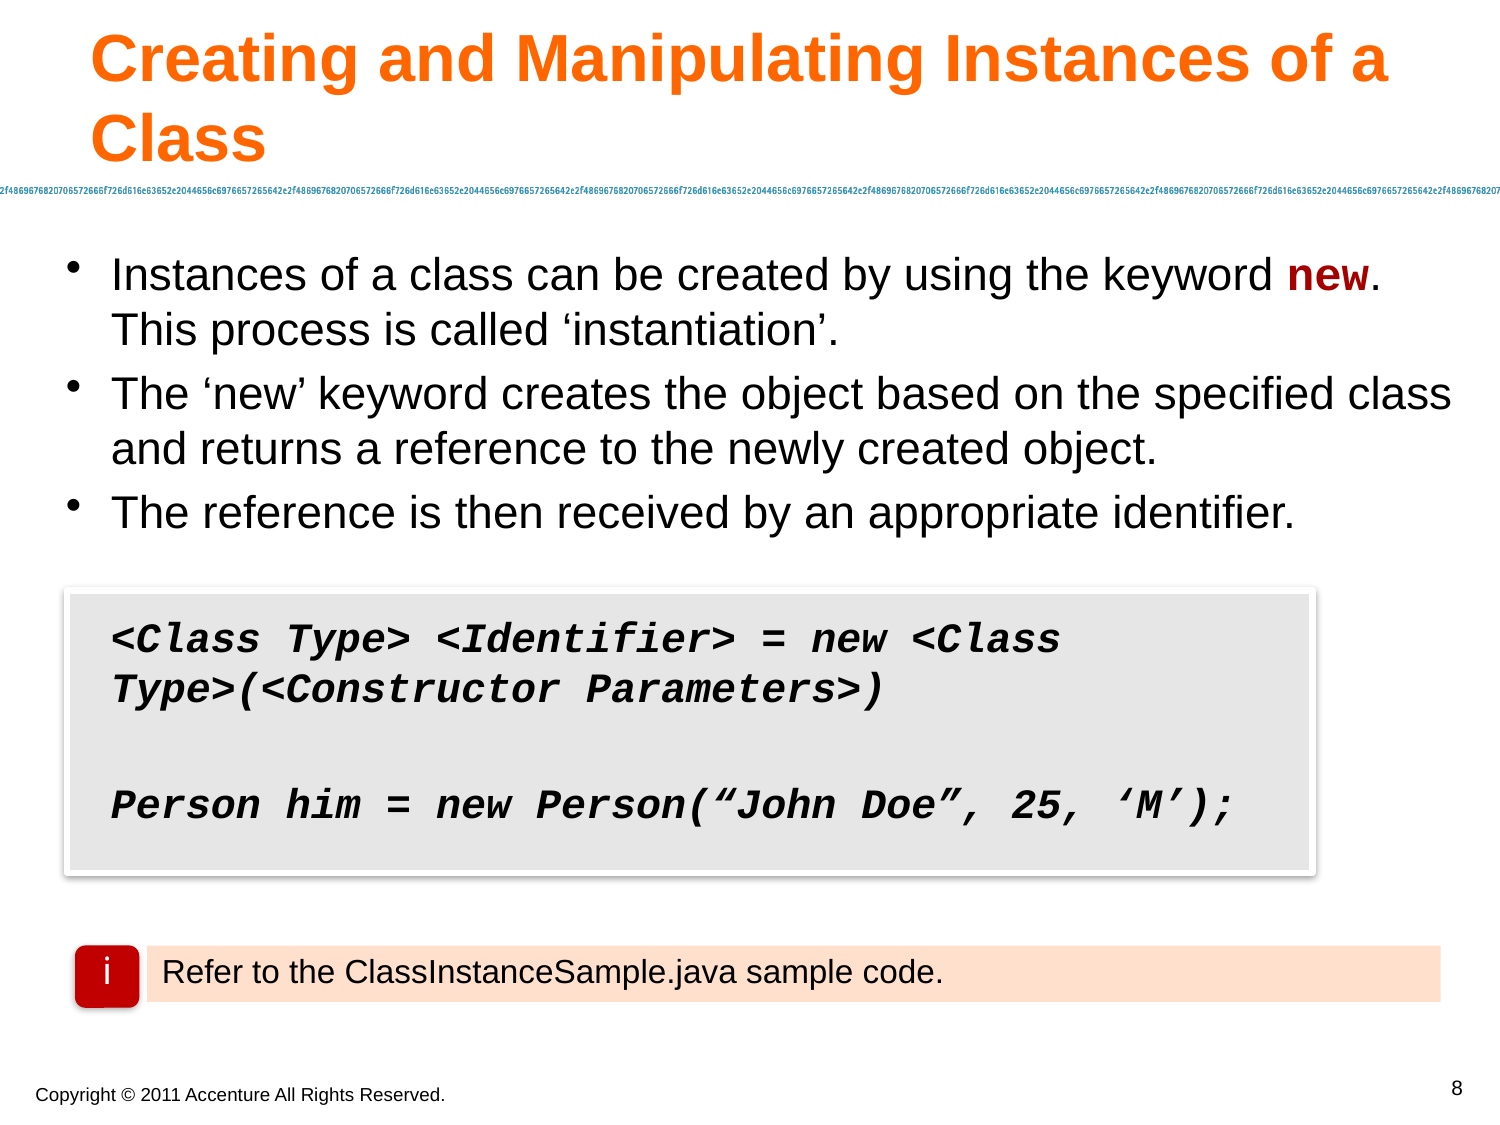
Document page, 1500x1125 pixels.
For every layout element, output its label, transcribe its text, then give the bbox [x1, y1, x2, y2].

list Instances of a class can be created by using the keyword new. This process is called ‘instantiation’. The ‘new’ keyword creates the object based on the specified class and returns a reference to the newly created object. The reference is then received by an appropriate identifier. <Class Type> <Identifier> = new <Class Type>(<Constructor Parameters>) Person him = new Person(“John Doe”, 25, ‘M’); [50, 237, 1479, 1026]
text_box i [75, 945, 140, 1008]
picture [0, 186, 1500, 194]
text_box 8 [1200, 1062, 1478, 1107]
title Creating and Manipulating Instances of a Class [74, 32, 1413, 183]
text_box Refer to the ClassInstanceSample.java sample code. [147, 945, 1441, 1002]
